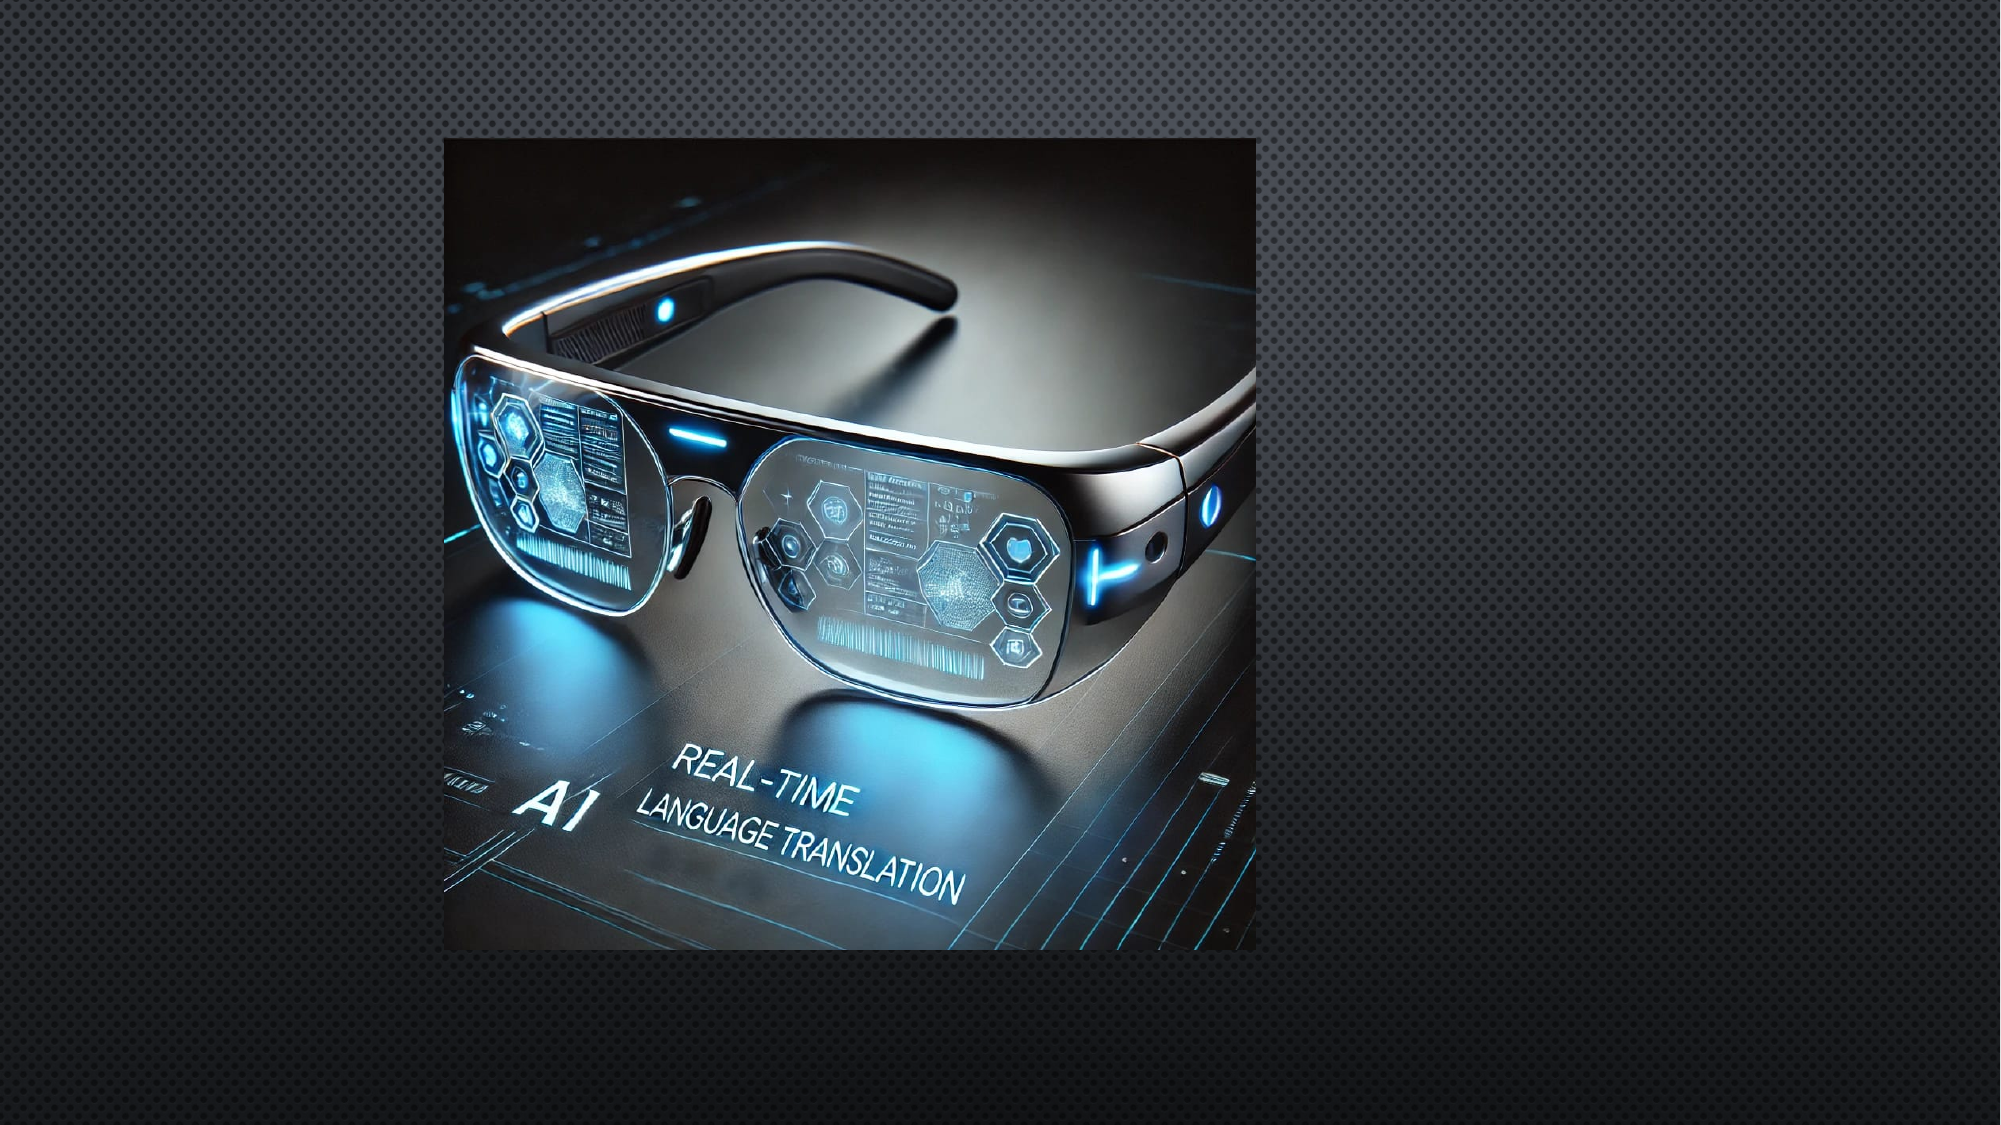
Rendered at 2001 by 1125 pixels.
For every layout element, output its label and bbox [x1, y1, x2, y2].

list [444, 138, 1257, 951]
